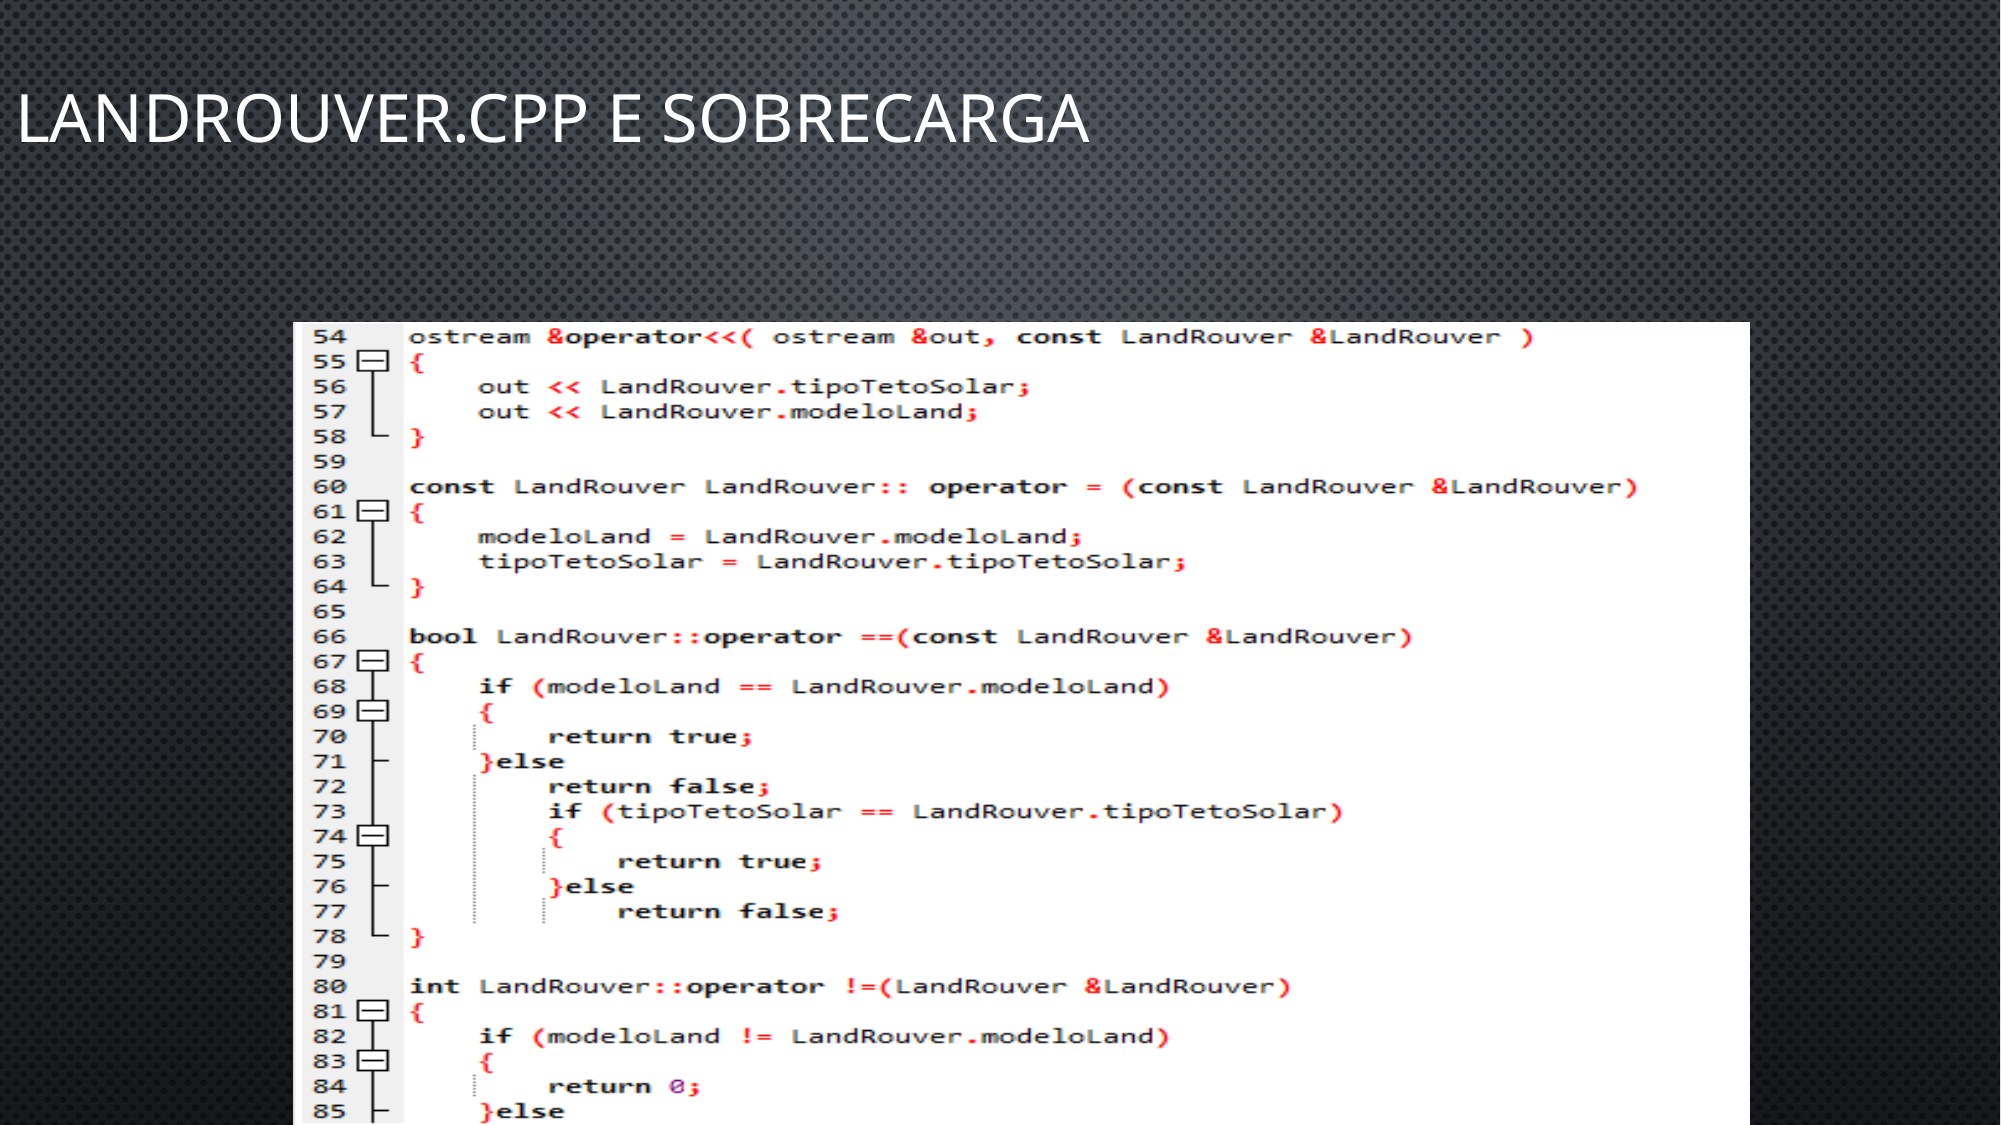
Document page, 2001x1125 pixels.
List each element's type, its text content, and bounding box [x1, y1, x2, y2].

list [292, 322, 1751, 1125]
title Landrouver.cpp e sobrecarga [0, 0, 1625, 313]
